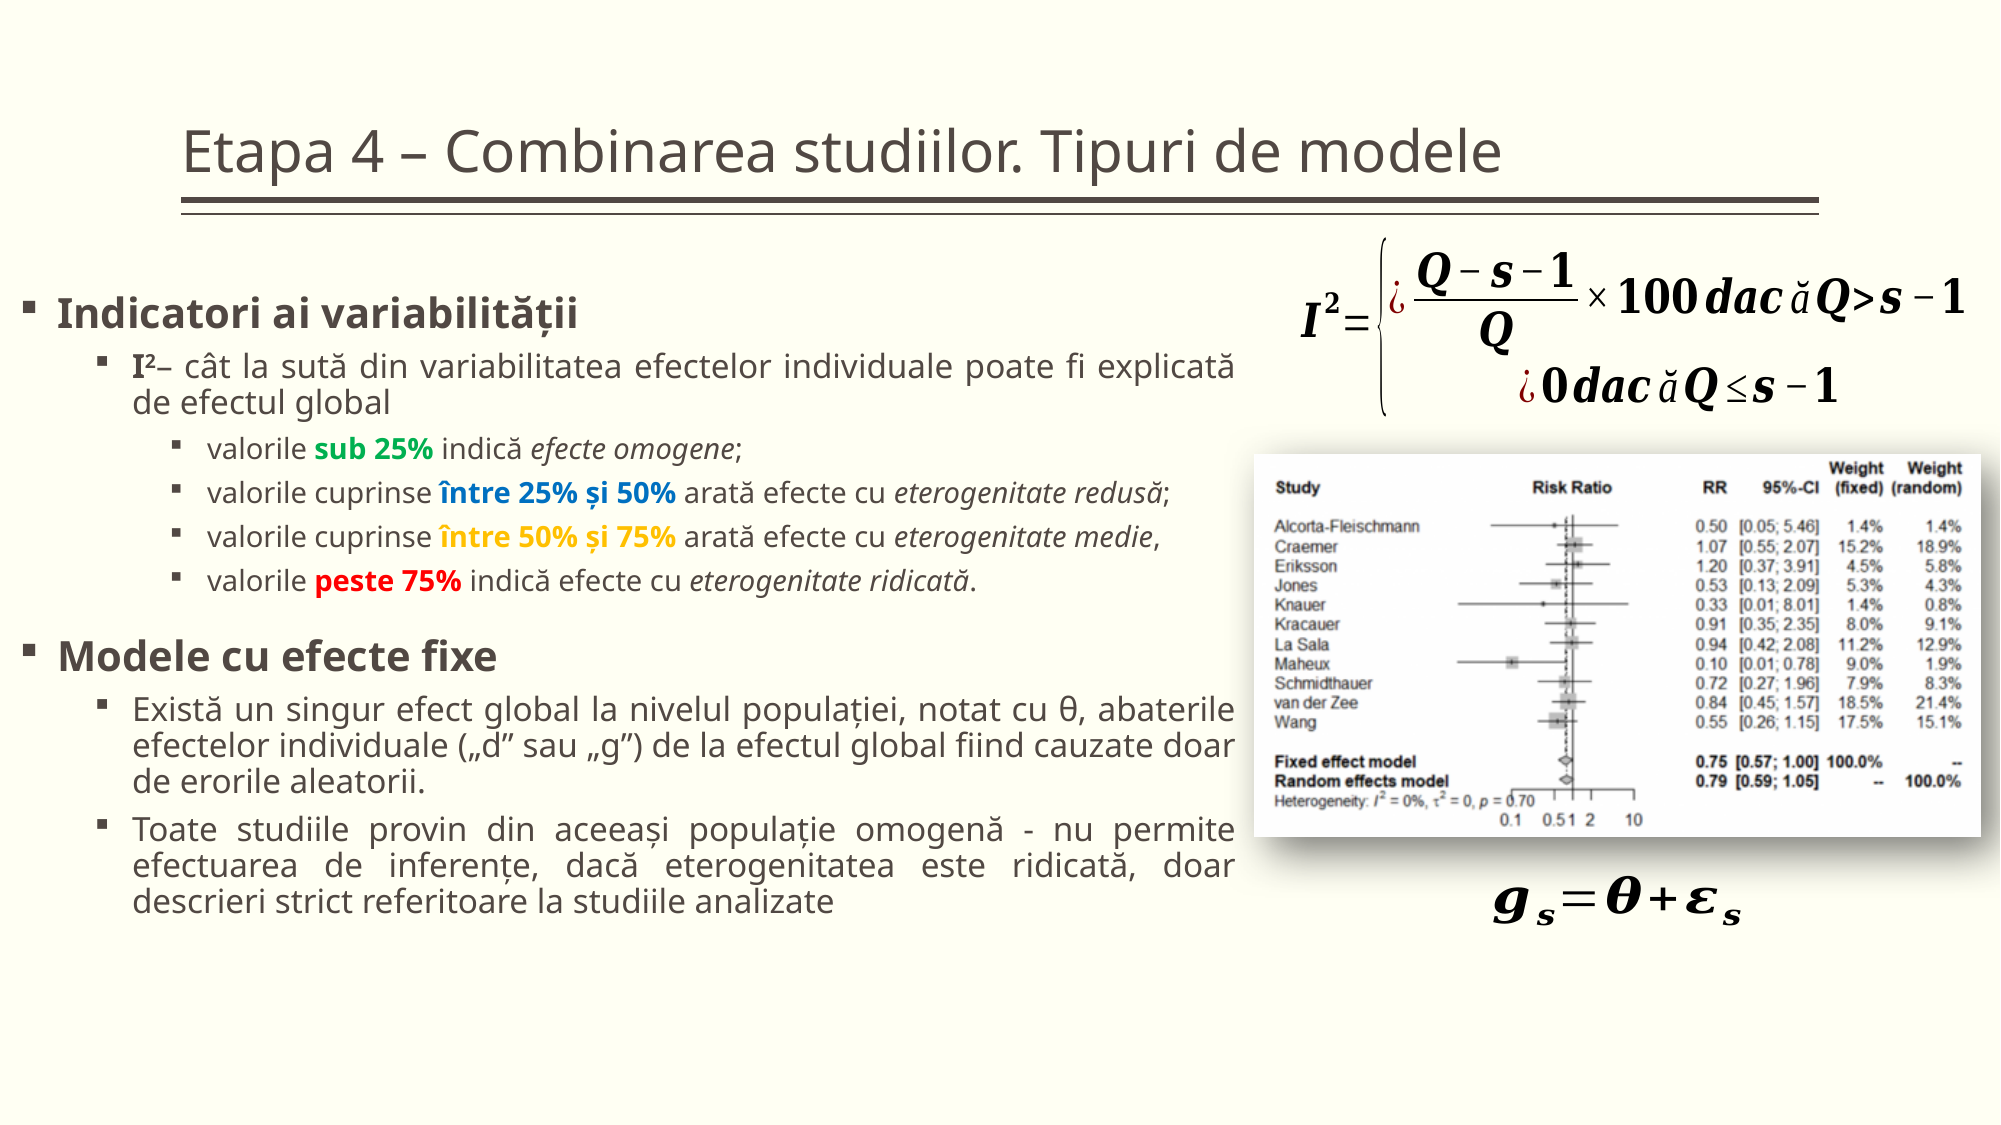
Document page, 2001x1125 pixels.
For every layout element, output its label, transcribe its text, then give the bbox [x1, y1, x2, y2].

title Etapa 4 – Combinarea studiilor. Tipuri de modele [181, 12, 1819, 193]
list Indicatori ai variabilității I2– cât la sută din variabilitatea efectelor individuale poate fi explicată de efectul global valorile sub 25% indică efecte omogene; valorile cuprinse între 25% și 50% arată efecte cu eterogenitate redusă; valorile cuprinse între 50% și 75% arată efecte cu eterogenitate medie, valorile peste 75% indică efecte cu eterogenitate ridicată. Modele cu efecte fixe Există un singur efect global la nivelul populației, notat cu θ, abaterile efectelor individuale („d” sau „g”) de la efectul global fiind cauzate doar de erorile aleatorii. Toate studiile provin din aceeași populație omogenă - nu permite efectuarea de inferențe, dacă eterogenitatea este ridicată, doar descrieri strict referitoare la studiile analizate [19, 285, 1238, 1110]
picture [1254, 454, 1981, 837]
